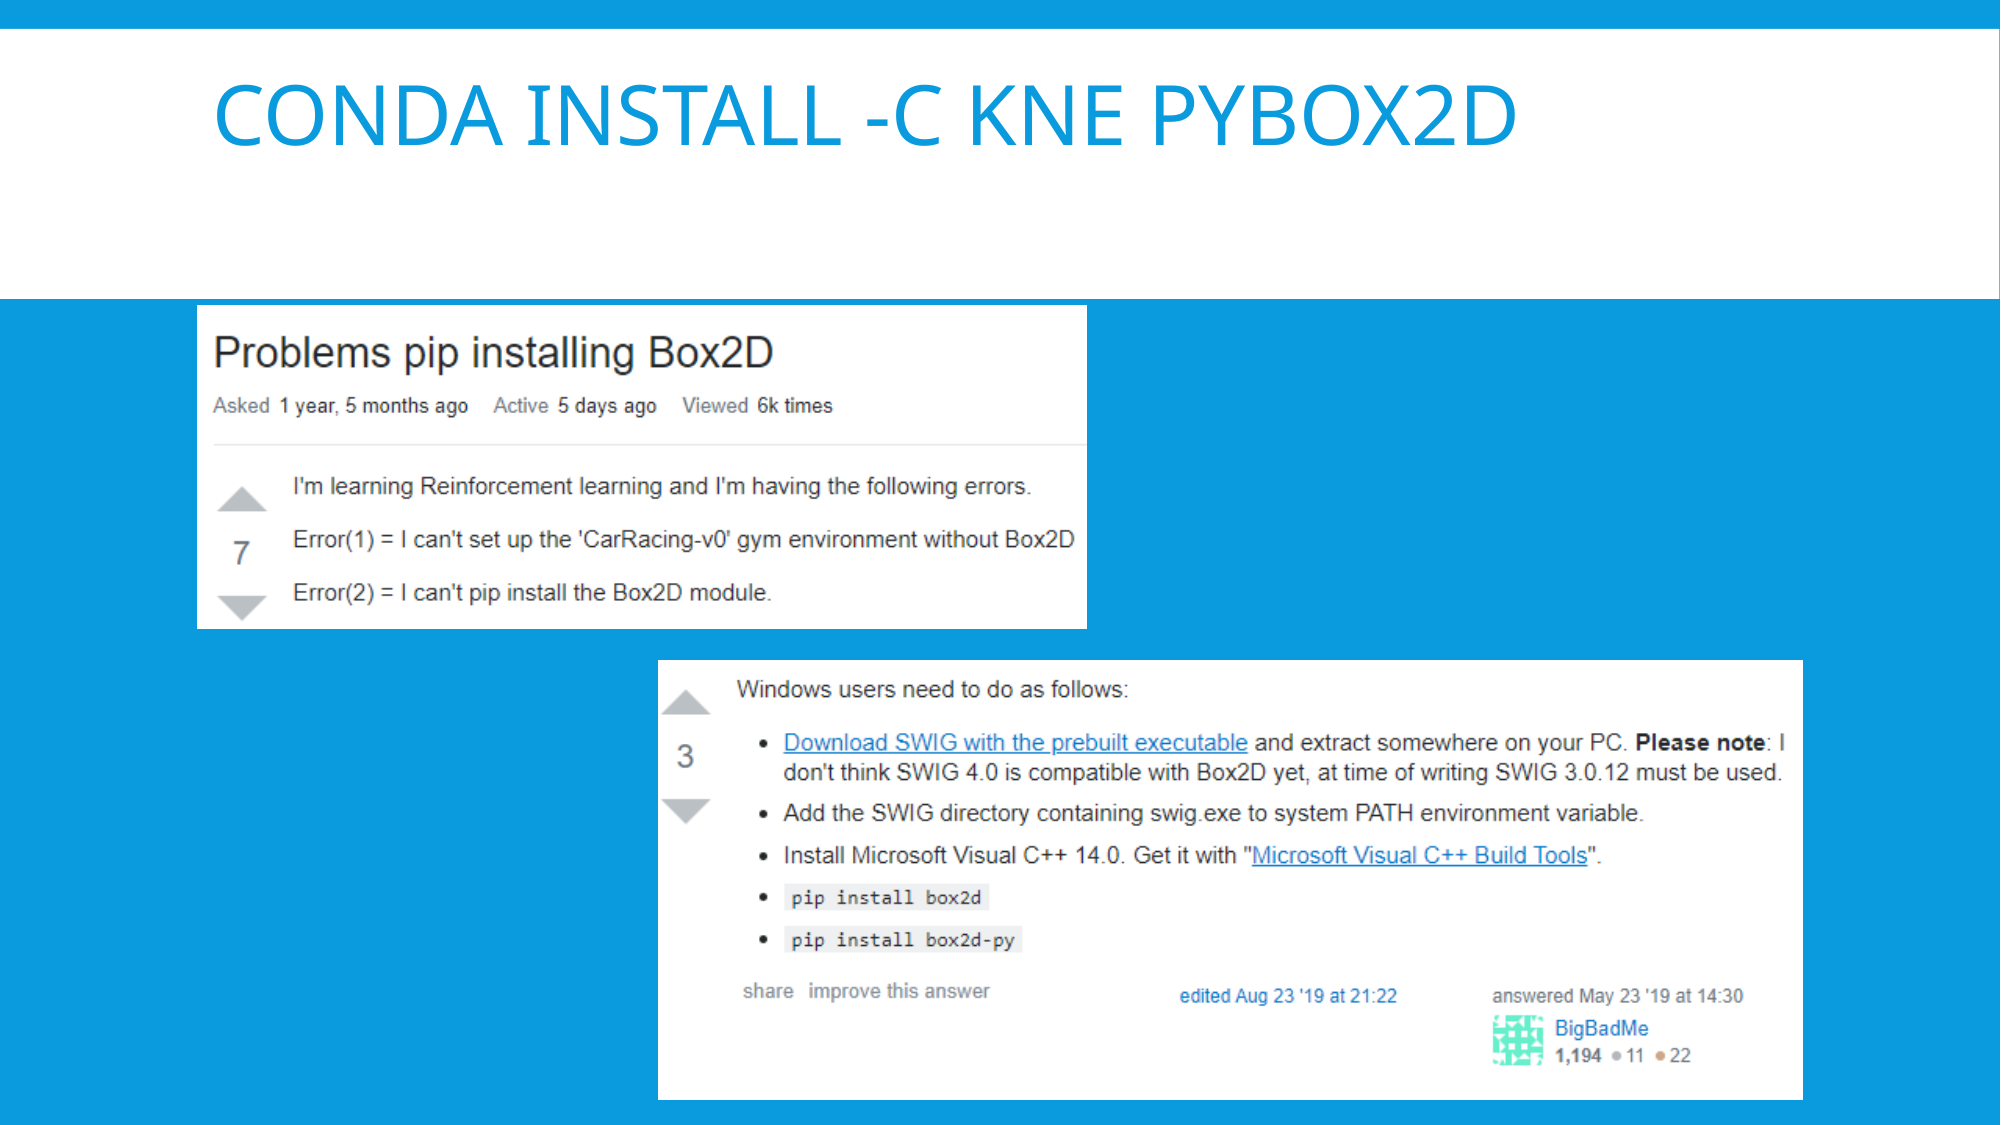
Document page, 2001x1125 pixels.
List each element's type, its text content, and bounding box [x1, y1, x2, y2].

picture [198, 306, 1086, 628]
picture [659, 661, 1802, 1099]
title conda install -c kne pybox2d [197, 46, 1803, 295]
